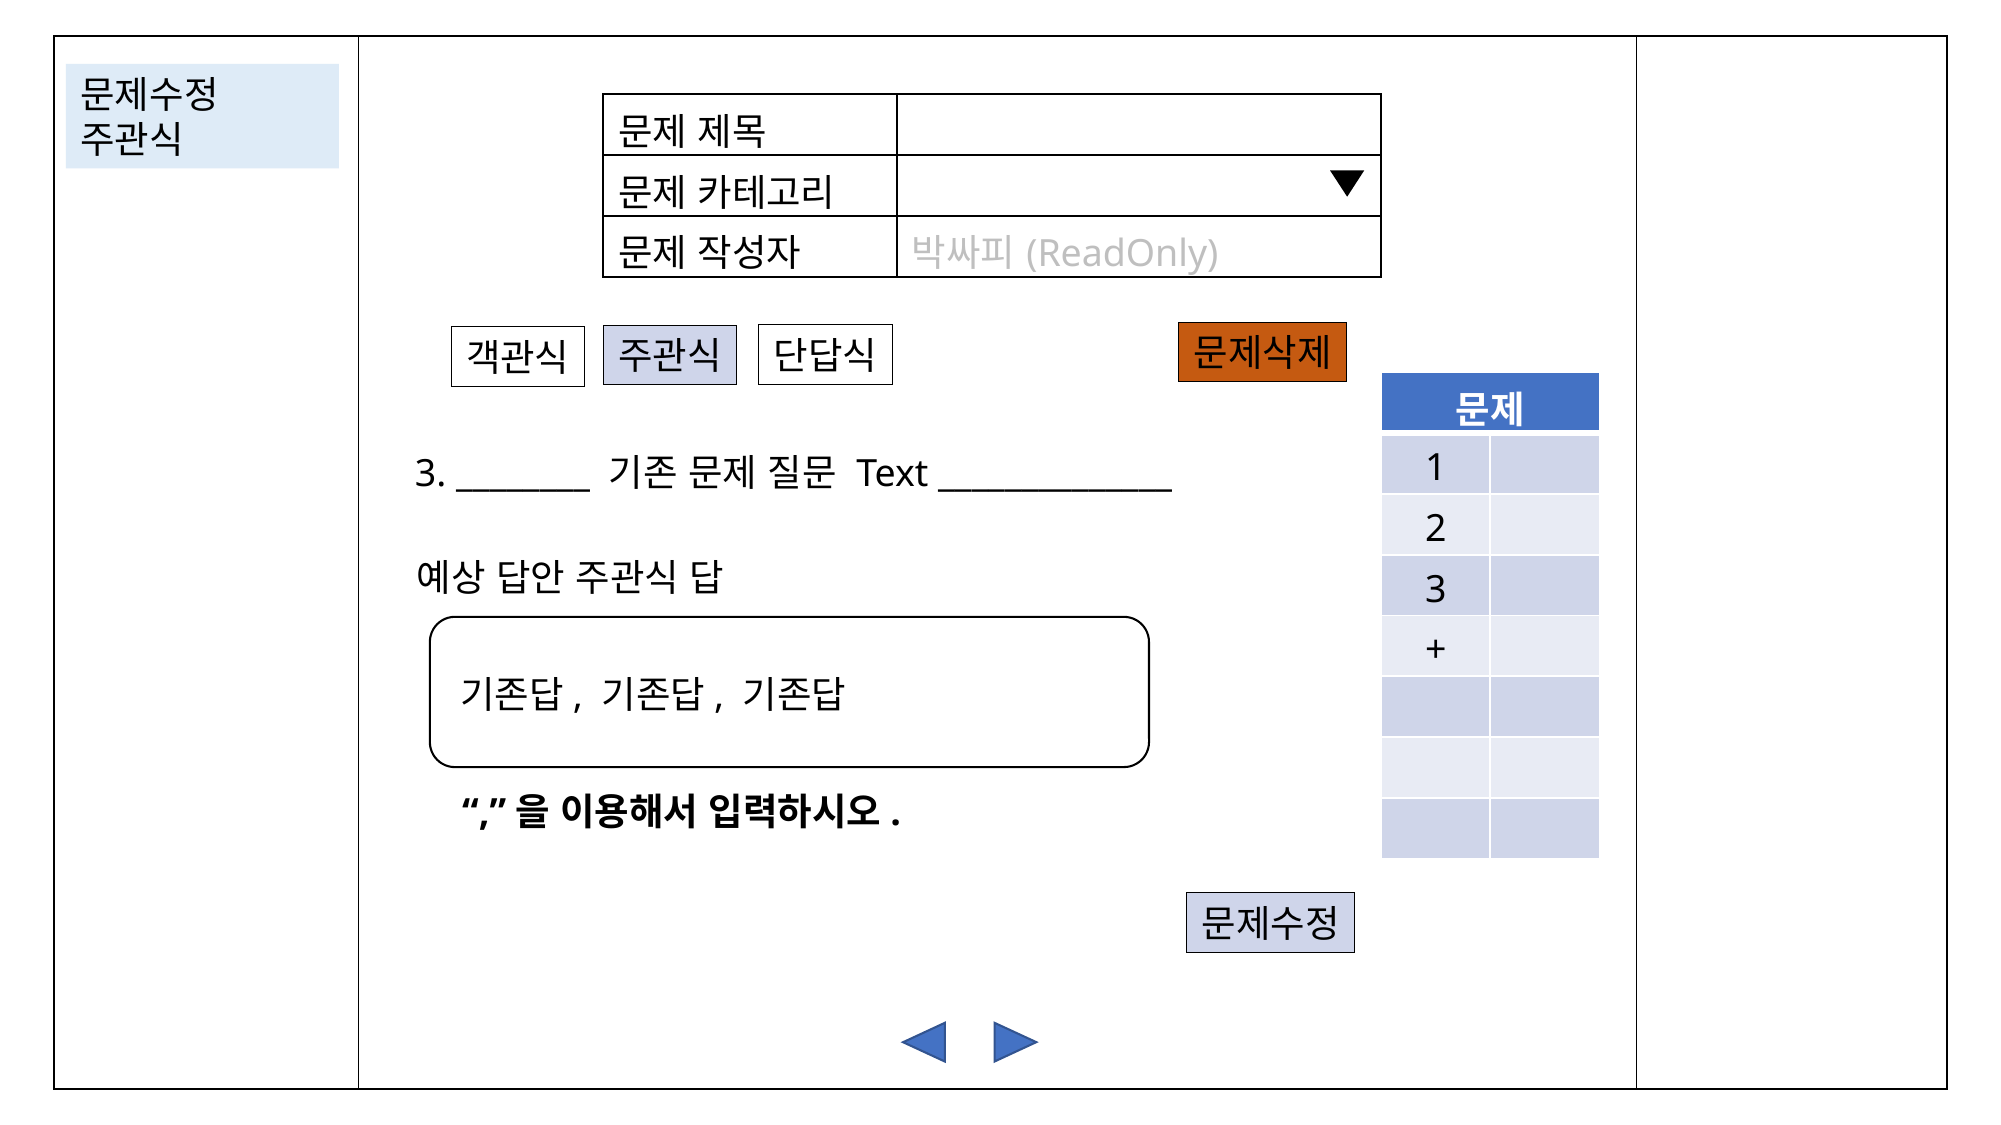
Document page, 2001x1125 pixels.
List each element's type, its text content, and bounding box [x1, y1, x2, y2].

text_box [428, 615, 1151, 769]
table_cell [1382, 677, 1489, 736]
text_box [53, 35, 1948, 1090]
text_box [993, 1021, 1039, 1064]
table_header [898, 95, 1380, 154]
table_cell + [1382, 616, 1489, 675]
table_cell [1491, 556, 1599, 615]
table_cell 2 [1382, 495, 1489, 554]
table_cell [1382, 738, 1489, 797]
text_box [1330, 170, 1365, 197]
table_cell [1491, 616, 1599, 675]
table_cell [1491, 677, 1599, 736]
table_cell [1491, 436, 1599, 493]
table_cell 1 [1382, 436, 1489, 493]
text_box 문제삭제 [1178, 322, 1347, 382]
table_cell 박싸피(ReadOnly) [898, 217, 1380, 276]
text_box 기존답, 기존답, 기존답 [445, 618, 862, 724]
table_cell [1382, 799, 1489, 858]
text_box 3. ________ 기존 문제 질문 Text ______________ [400, 396, 1188, 502]
text_box 주관식 [603, 325, 737, 385]
text_box [900, 1021, 946, 1064]
table_cell [1491, 738, 1599, 797]
text_box 문제수정 [1186, 892, 1355, 953]
text_box 예상 답안 주관식 답 [401, 501, 750, 606]
table_cell [898, 156, 1380, 215]
table_cell 문제 작성자 [604, 217, 896, 276]
table_cell 문제 카테고리 [604, 156, 896, 215]
table_header 문제 [1382, 373, 1599, 430]
text_box 단답식 [758, 324, 893, 385]
text_box 문제수정 주관식 [65, 63, 339, 169]
table_cell [1491, 495, 1599, 554]
table_header 문제 제목 [604, 95, 896, 154]
table_cell [1491, 799, 1599, 858]
table_cell 3 [1382, 556, 1489, 615]
text_box 객관식 [451, 326, 585, 387]
text_box “,”을 이용해서 입력하시오. [447, 780, 917, 840]
